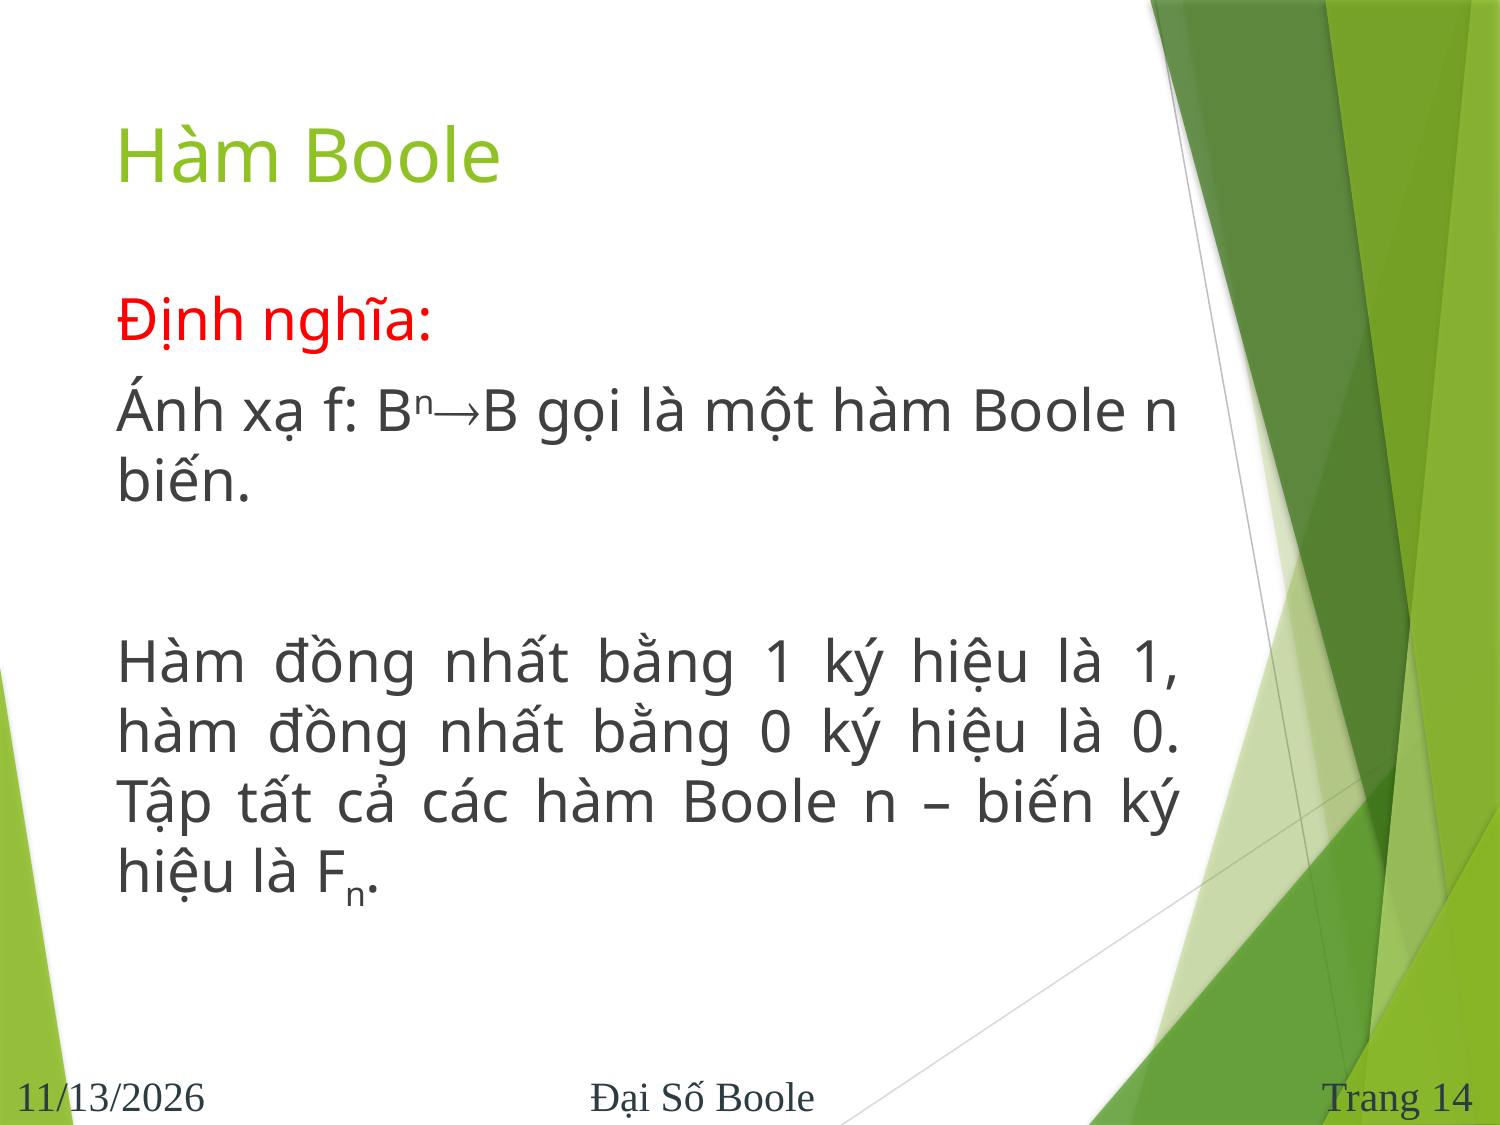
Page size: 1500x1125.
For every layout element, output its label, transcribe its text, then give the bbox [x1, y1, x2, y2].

title Hàm Boole [99, 99, 1142, 275]
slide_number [0, 1065, 221, 1125]
list Định nghĩa: Ánh xạ f: BnB gọi là một hàm Boole n biến. Hàm đồng nhất bằng 1 ký hiệu là 1, hàm đồng nhất bằng 0 ký hiệu là 0. Tập tất cả các hàm Boole n – biến ký hiệu là Fn. [45, 275, 1196, 1025]
slide_number Trang 14 [1299, 1065, 1488, 1125]
footer Đại Số Boole [575, 1065, 864, 1125]
